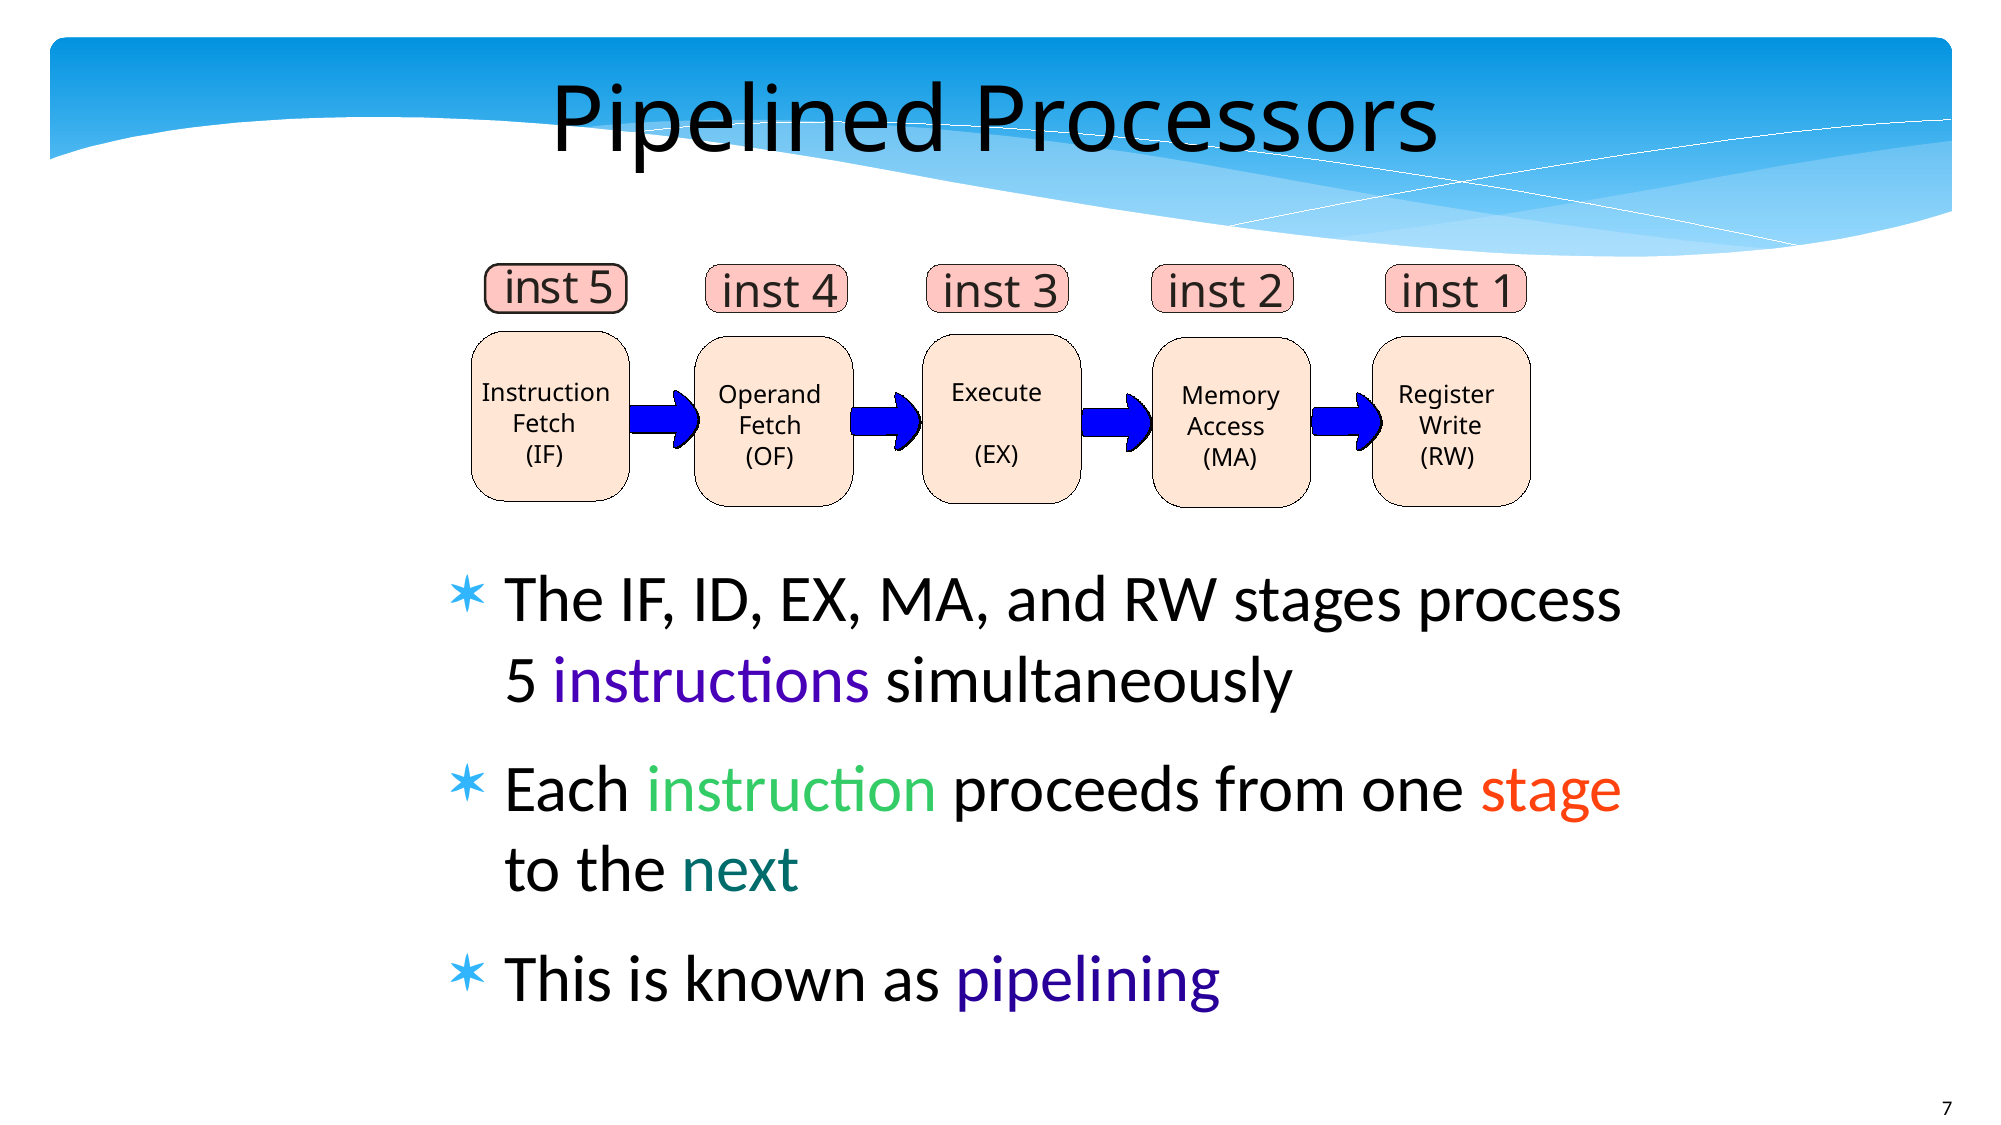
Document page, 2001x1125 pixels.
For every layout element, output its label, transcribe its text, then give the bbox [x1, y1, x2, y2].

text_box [449, 261, 1538, 526]
list The IF, ID, EX, MA, and RW stages process 5 instructions simultaneously Each instruction proceeds from one stage to the next This is known as pipelining [433, 555, 1650, 1022]
title Pipelined Processors [387, 37, 1605, 192]
